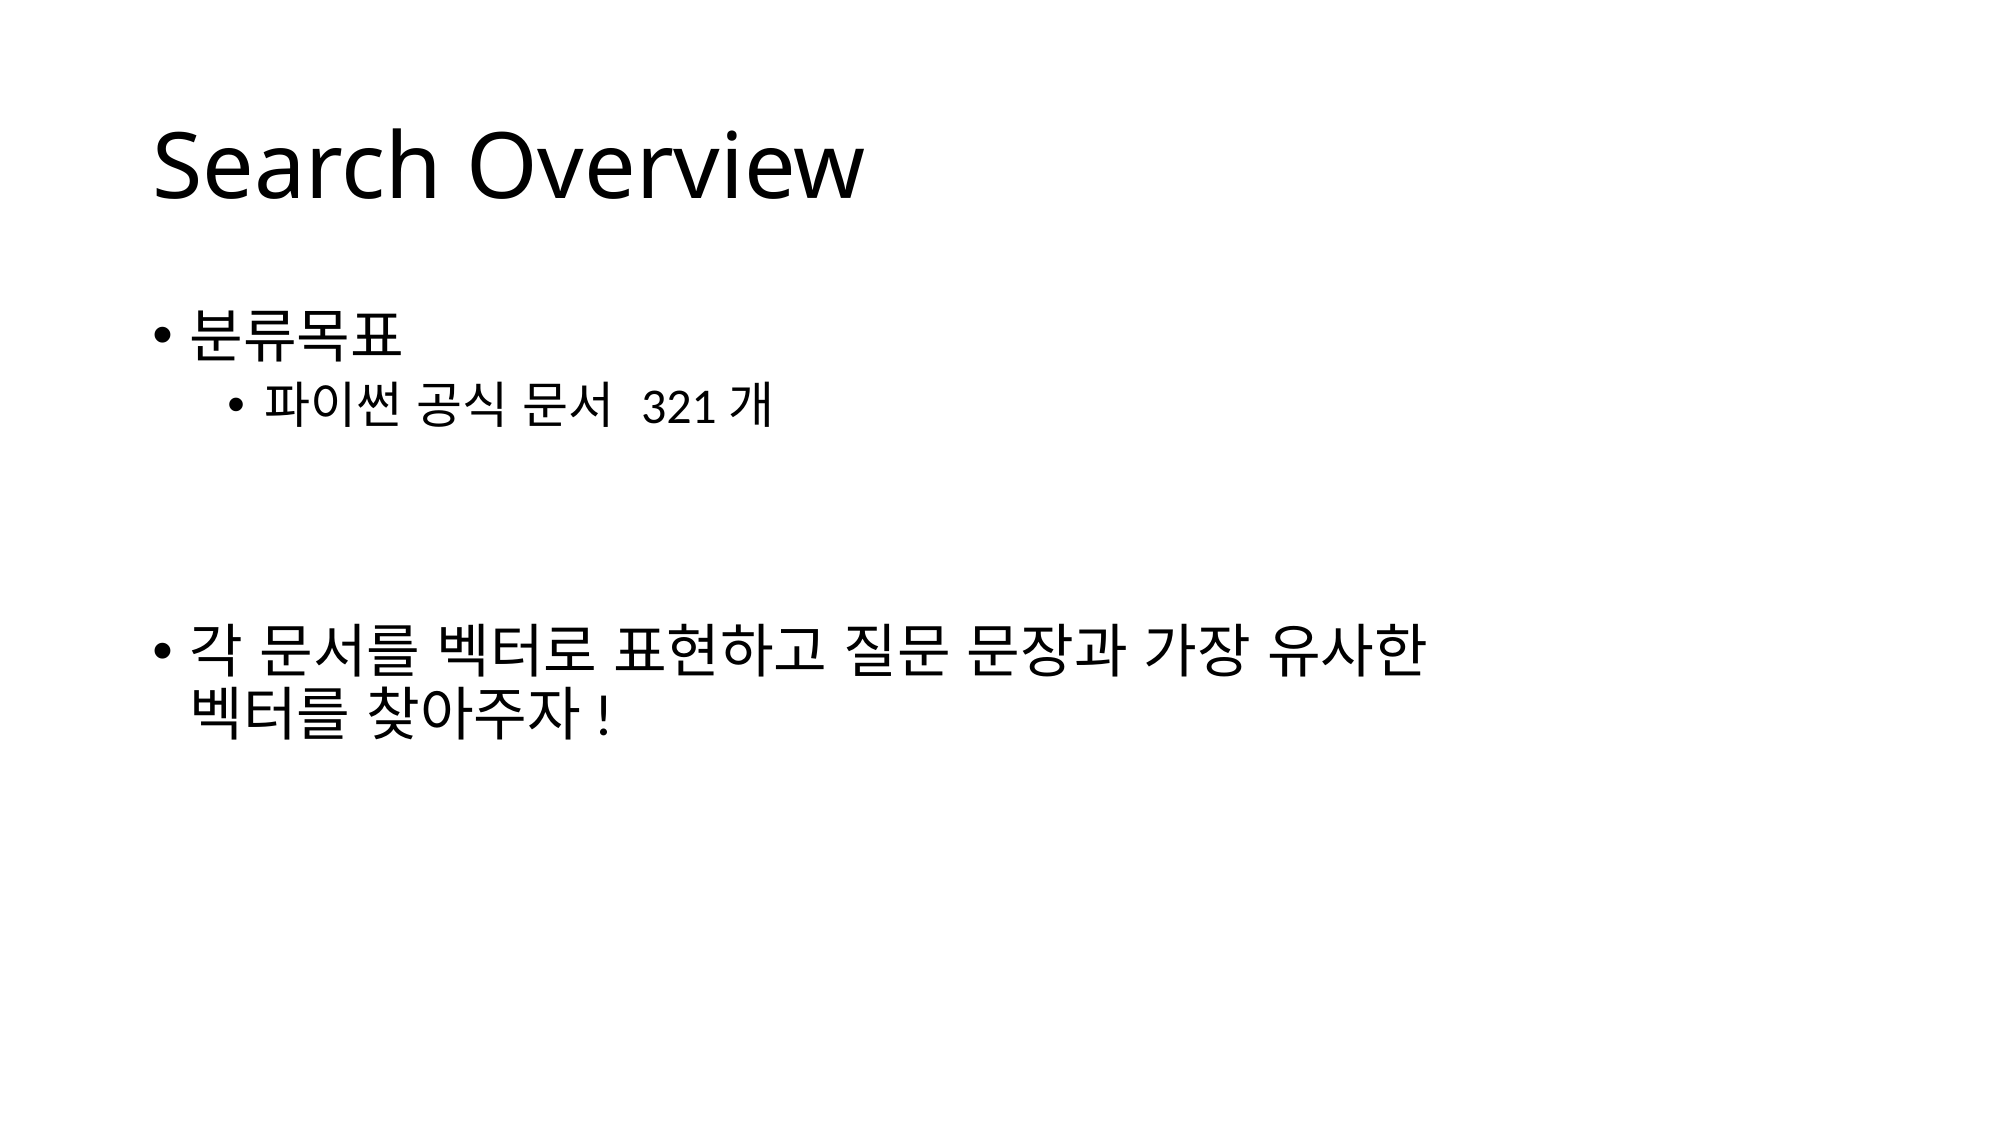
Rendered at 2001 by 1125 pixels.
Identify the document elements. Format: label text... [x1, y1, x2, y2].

title Search Overview [137, 59, 1863, 278]
list 분류목표 파이썬 공식 문서 321개 각 문서를 벡터로 표현하고 질문 문장과 가장 유사한 벡터를 찾아주자! [137, 299, 1511, 1014]
